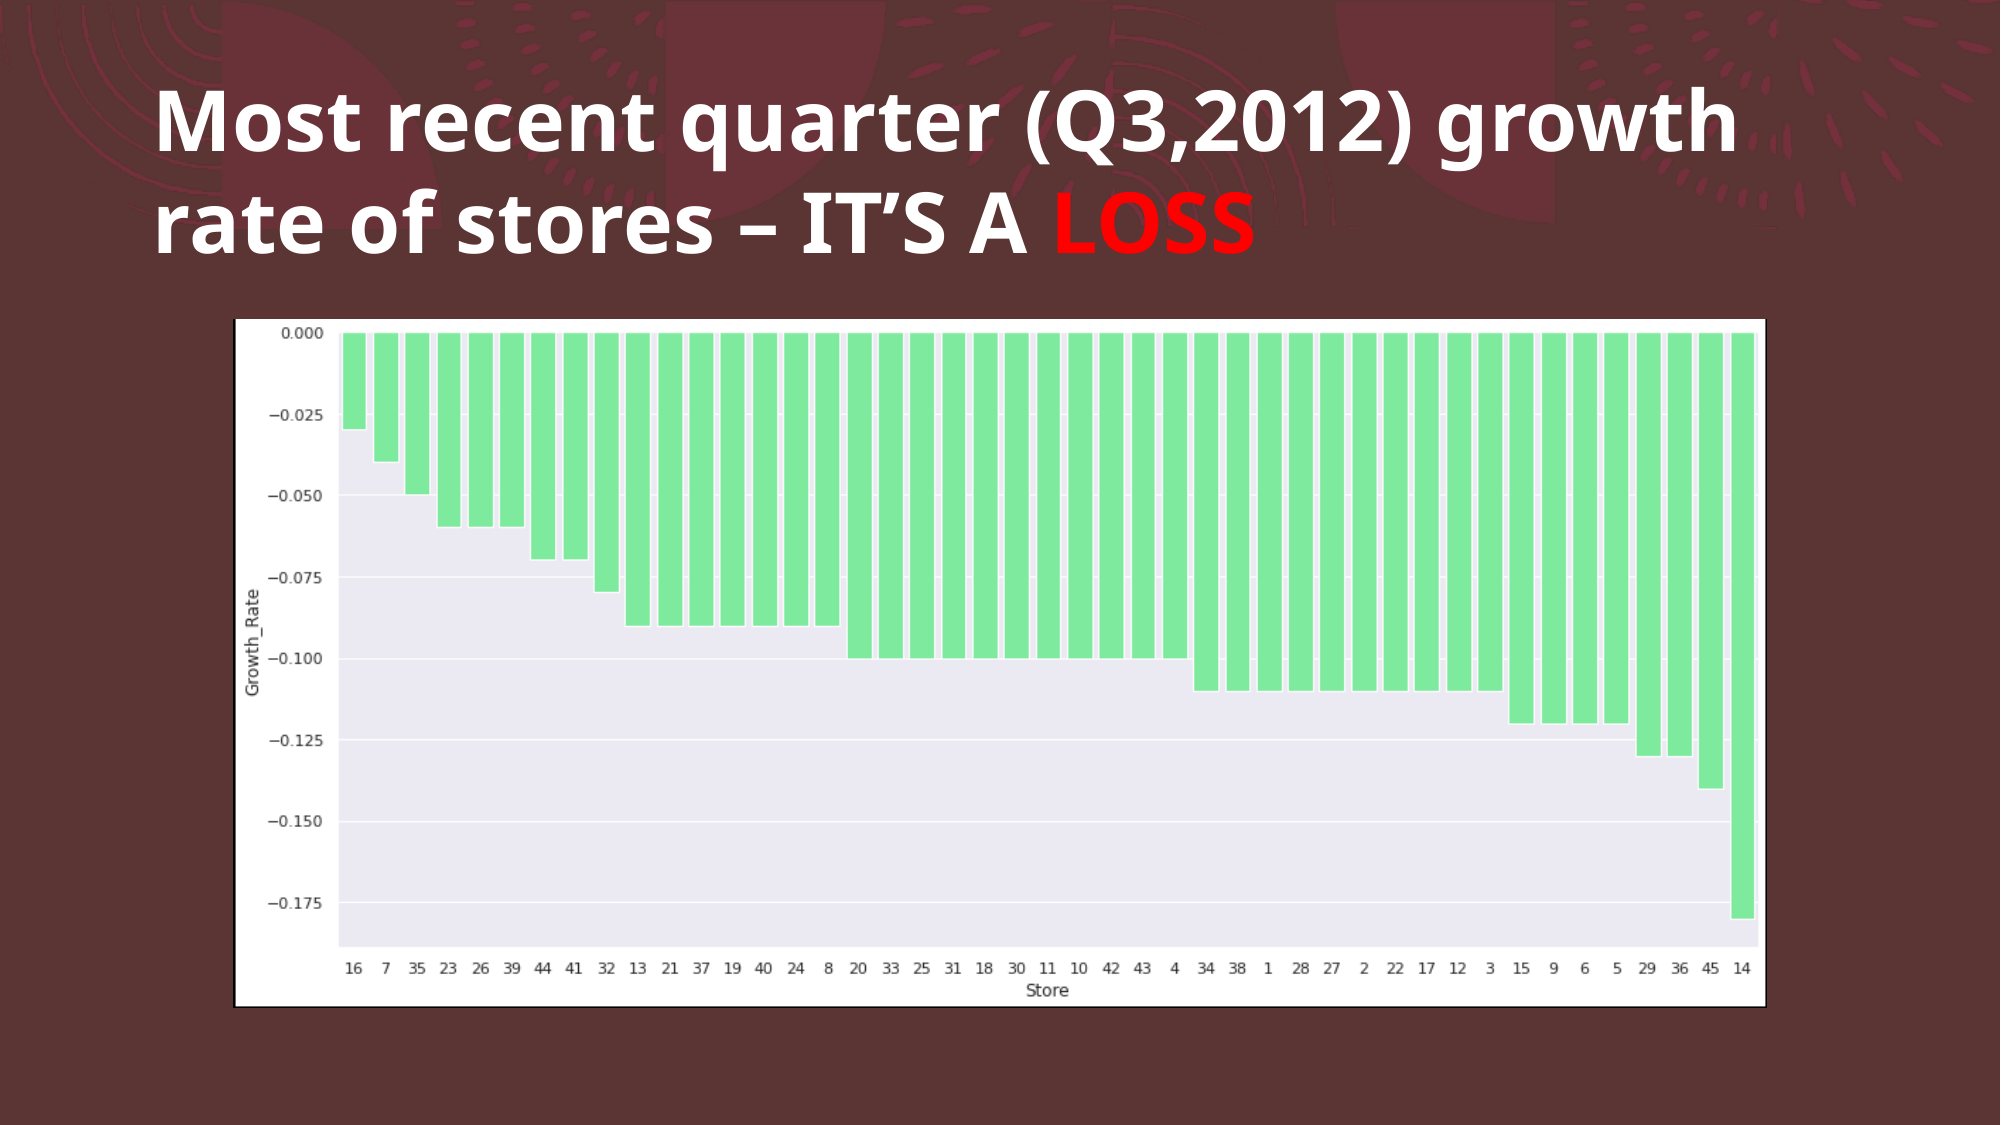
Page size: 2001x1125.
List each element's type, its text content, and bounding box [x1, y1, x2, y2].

title Most recent quarter (Q3,2012) growth rate of stores – IT’S A LOSS [137, 60, 1863, 278]
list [233, 319, 1767, 1009]
